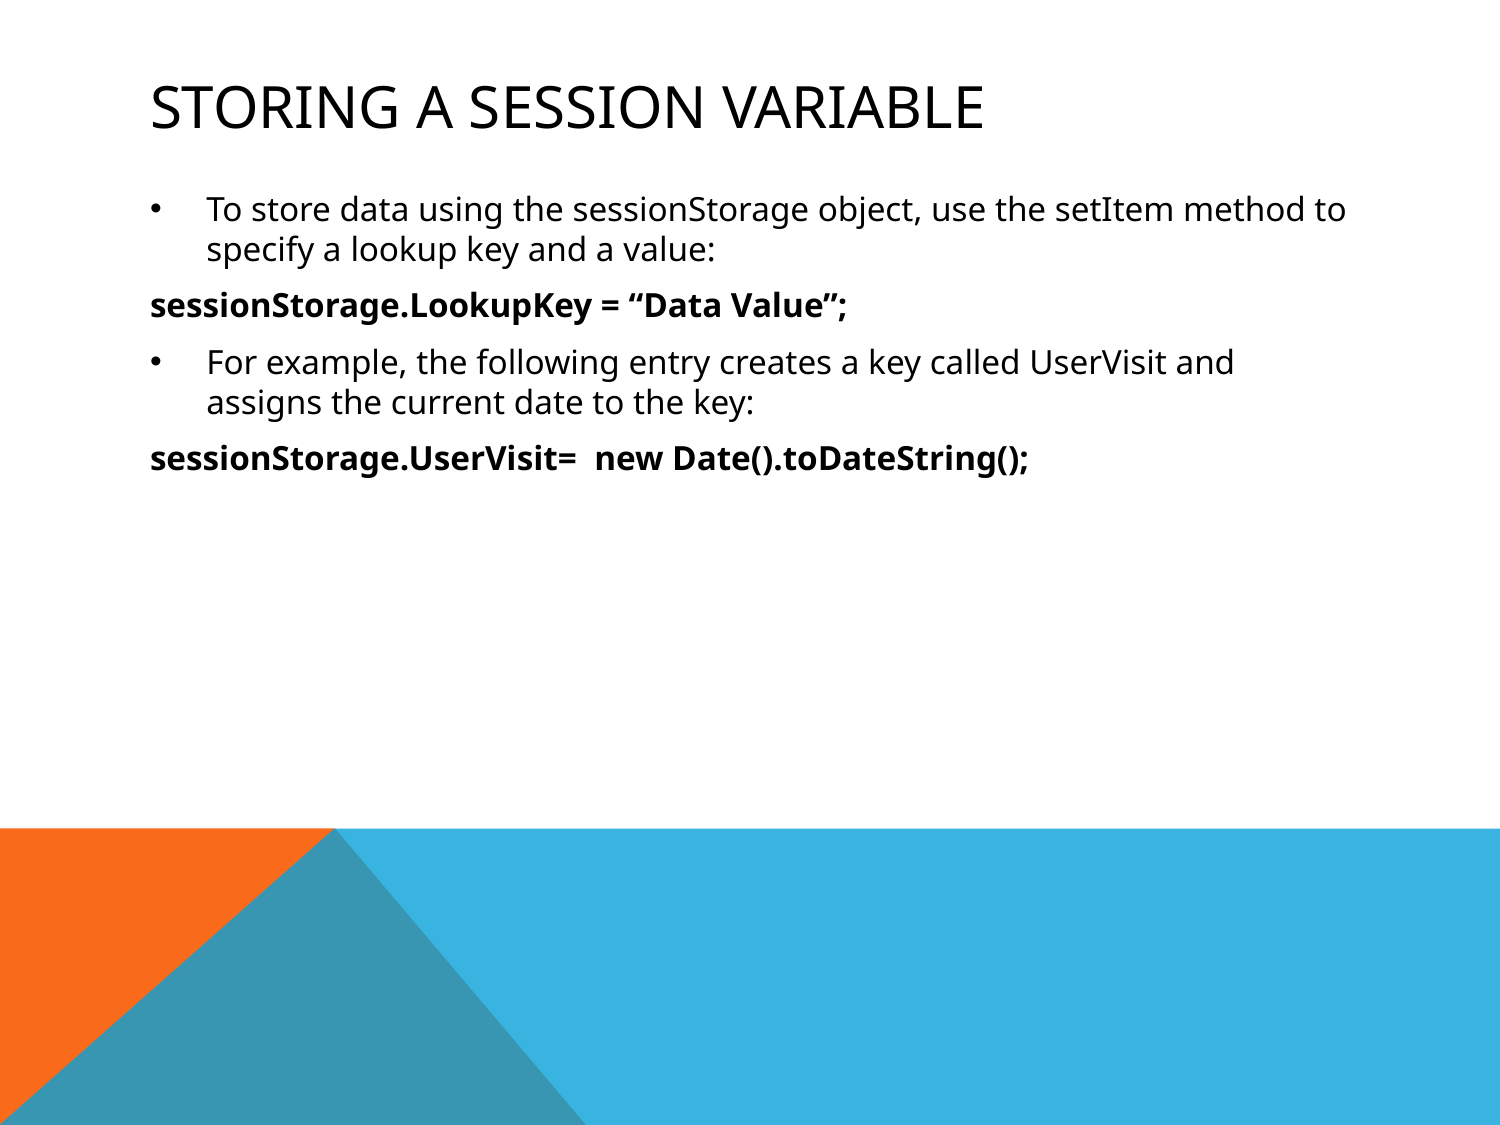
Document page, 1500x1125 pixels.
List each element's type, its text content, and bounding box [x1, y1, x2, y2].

title Storing a session variable [135, 60, 1369, 150]
list To store data using the sessionStorage object, use the setItem method to specify a lookup key and a value: sessionStorage.LookupKey = “Data Value”; For example, the following entry creates a key called UserVisit and assigns the current date to the key: sessionStorage.UserVisit= new Date().toDateString(); [135, 180, 1369, 768]
